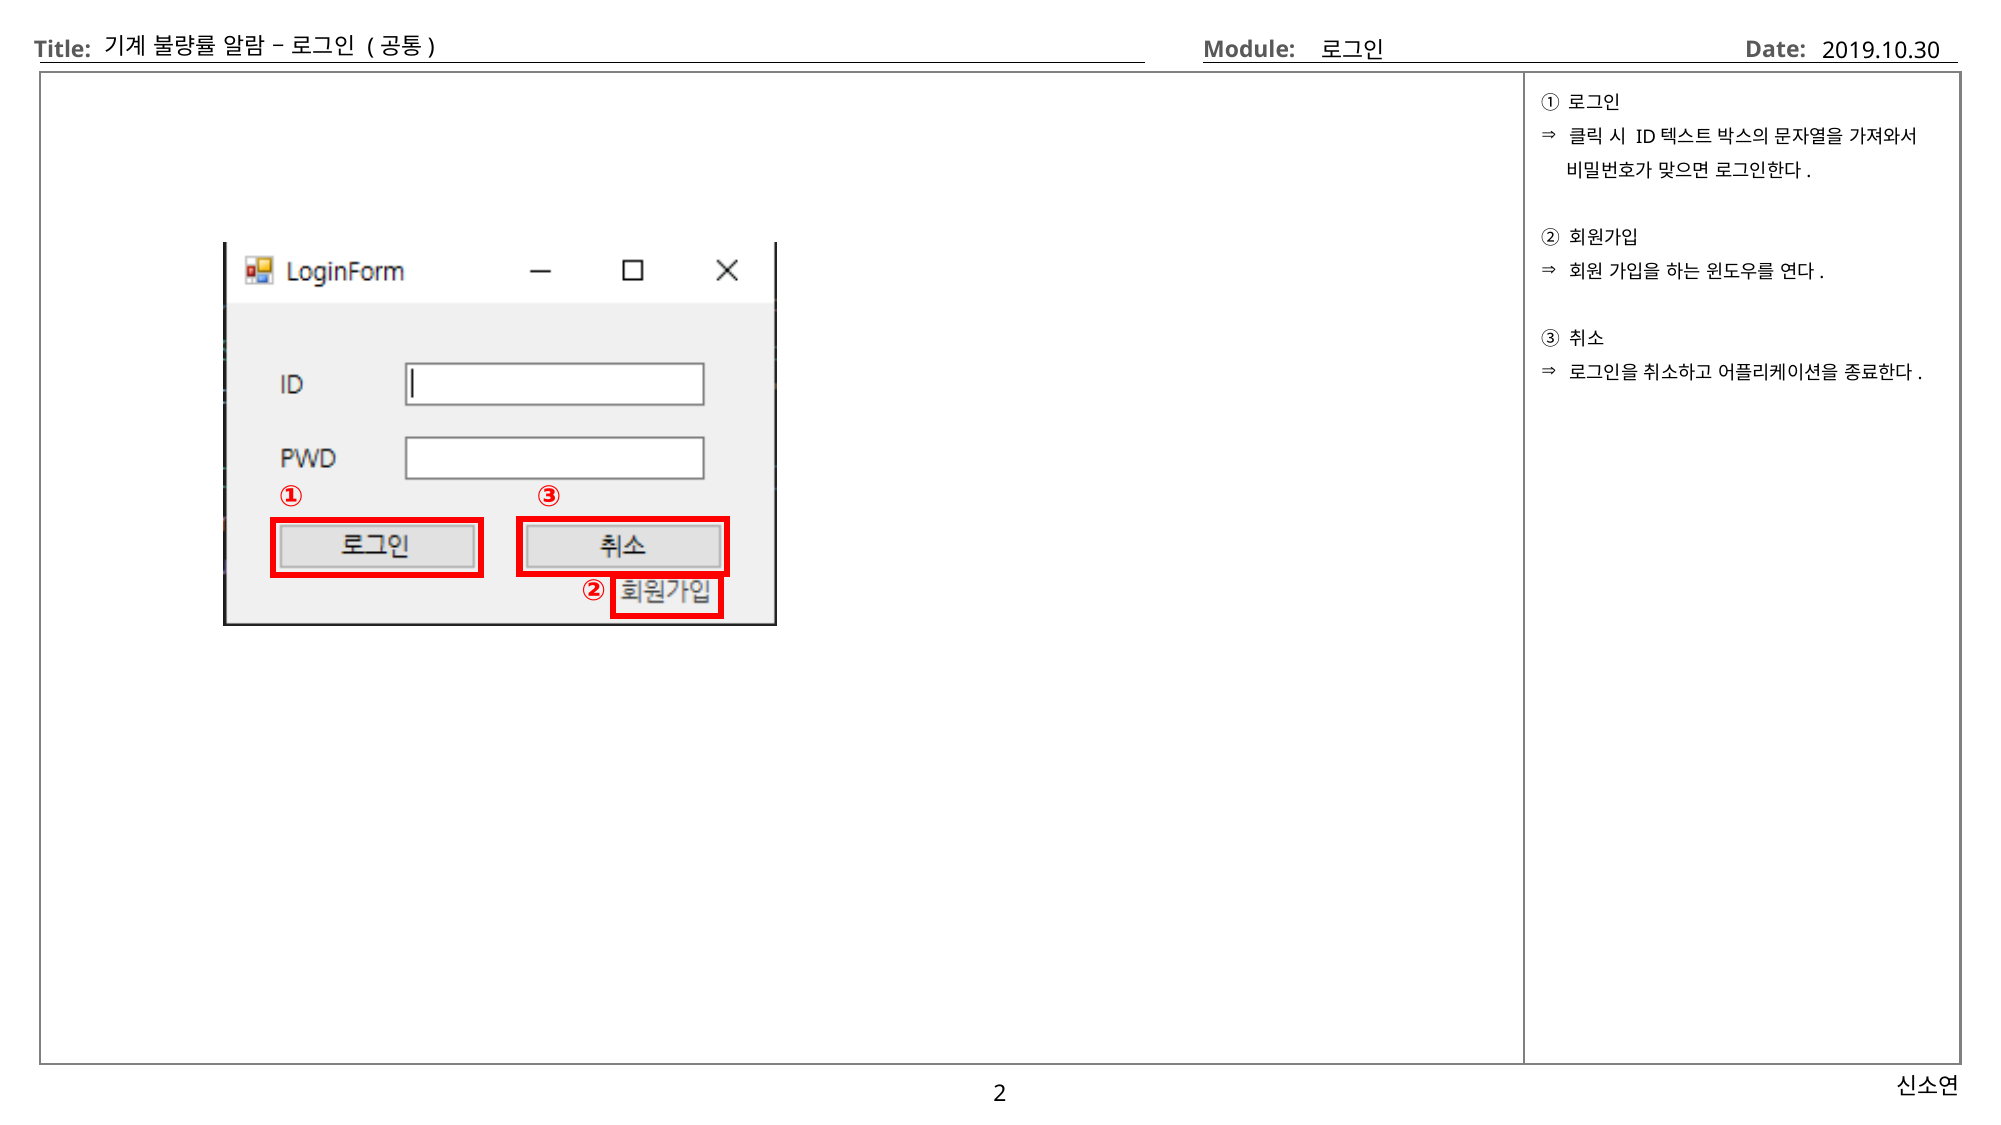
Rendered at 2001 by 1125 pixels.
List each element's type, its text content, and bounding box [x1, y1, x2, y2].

list 신소연 [1526, 1067, 1960, 1103]
picture [223, 242, 777, 626]
list 로그인 [1321, 31, 1651, 67]
text_box ① 로그인 클릭 시 ID텍스트 박스의 문자열을 가져와서 비밀번호가 맞으면 로그인한다. ② 회원가입 회원 가입을 하는 윈도우를 연다. ③ 취소 로그인을 취소하고 어플리케이션을 종료한다. [1526, 72, 1960, 425]
title 기계 불량률 알람 – 로그인 (공통) [104, 29, 1123, 66]
list 2019.10.30 [1822, 31, 1990, 67]
